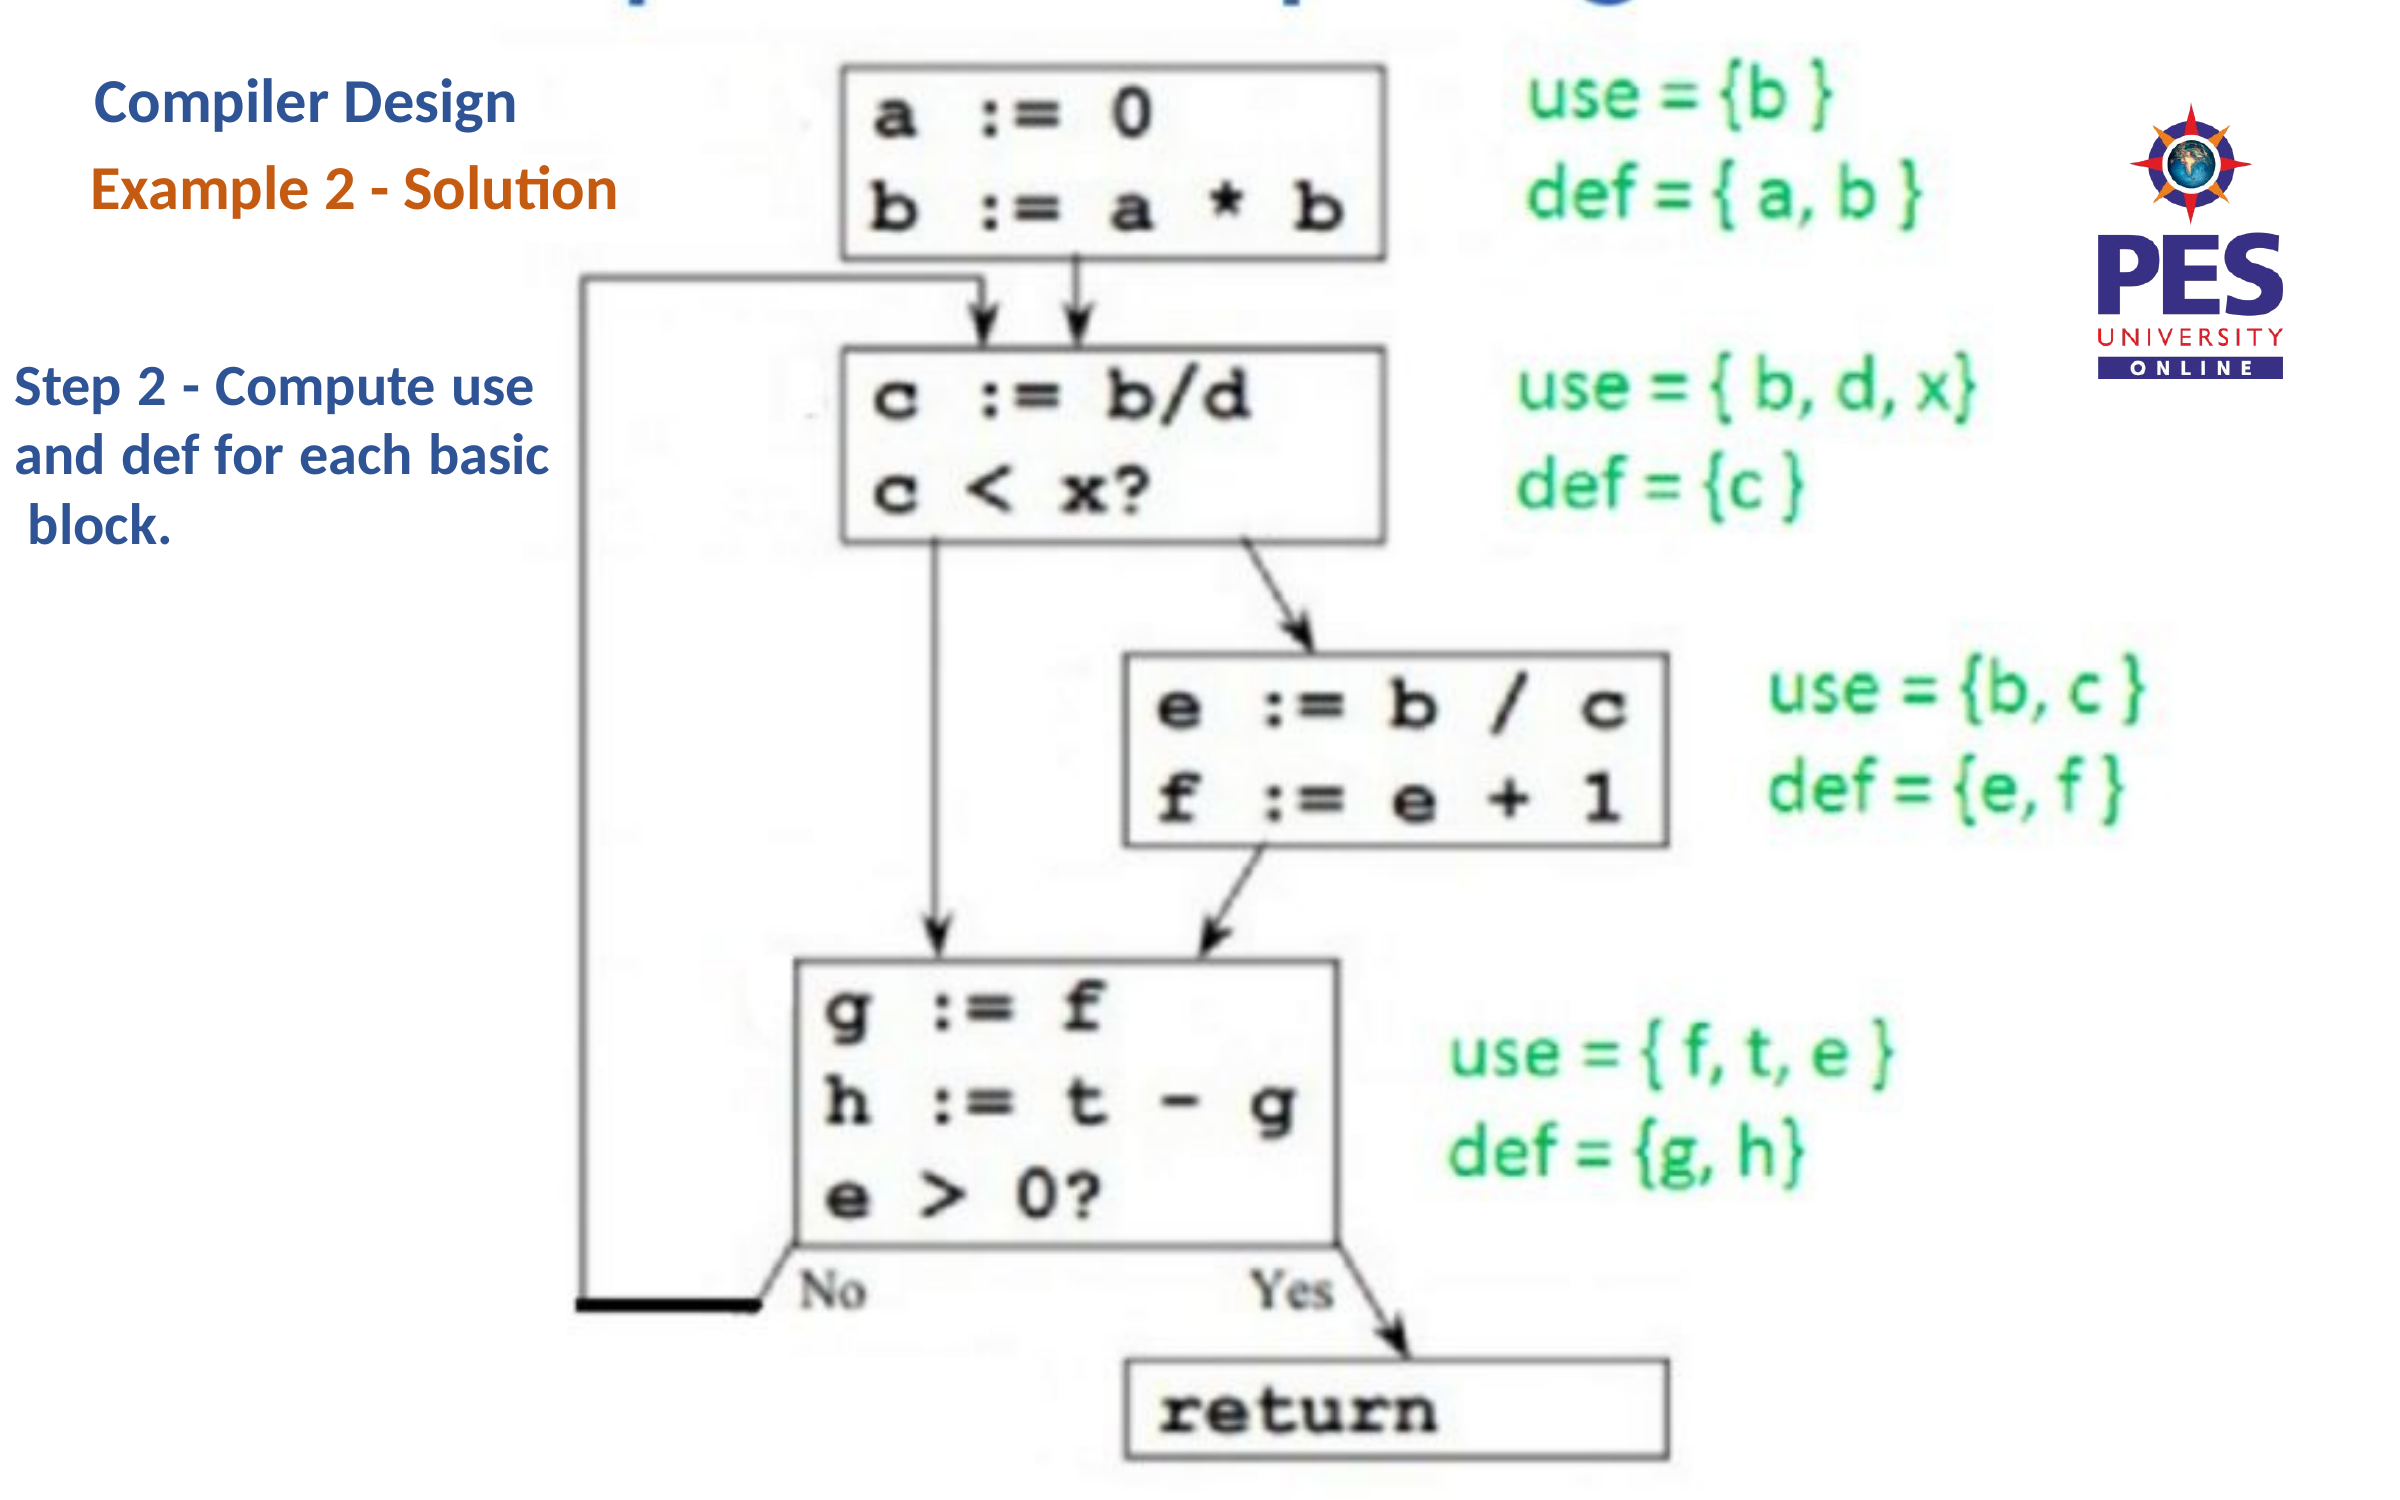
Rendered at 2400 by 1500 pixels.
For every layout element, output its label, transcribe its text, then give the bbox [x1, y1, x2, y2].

text_box Step 2 - Compute use and def for each basic block. [12, 347, 429, 558]
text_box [434, 0, 2400, 1500]
text_box Compiler Design Example 2 - Solution [88, 46, 429, 222]
